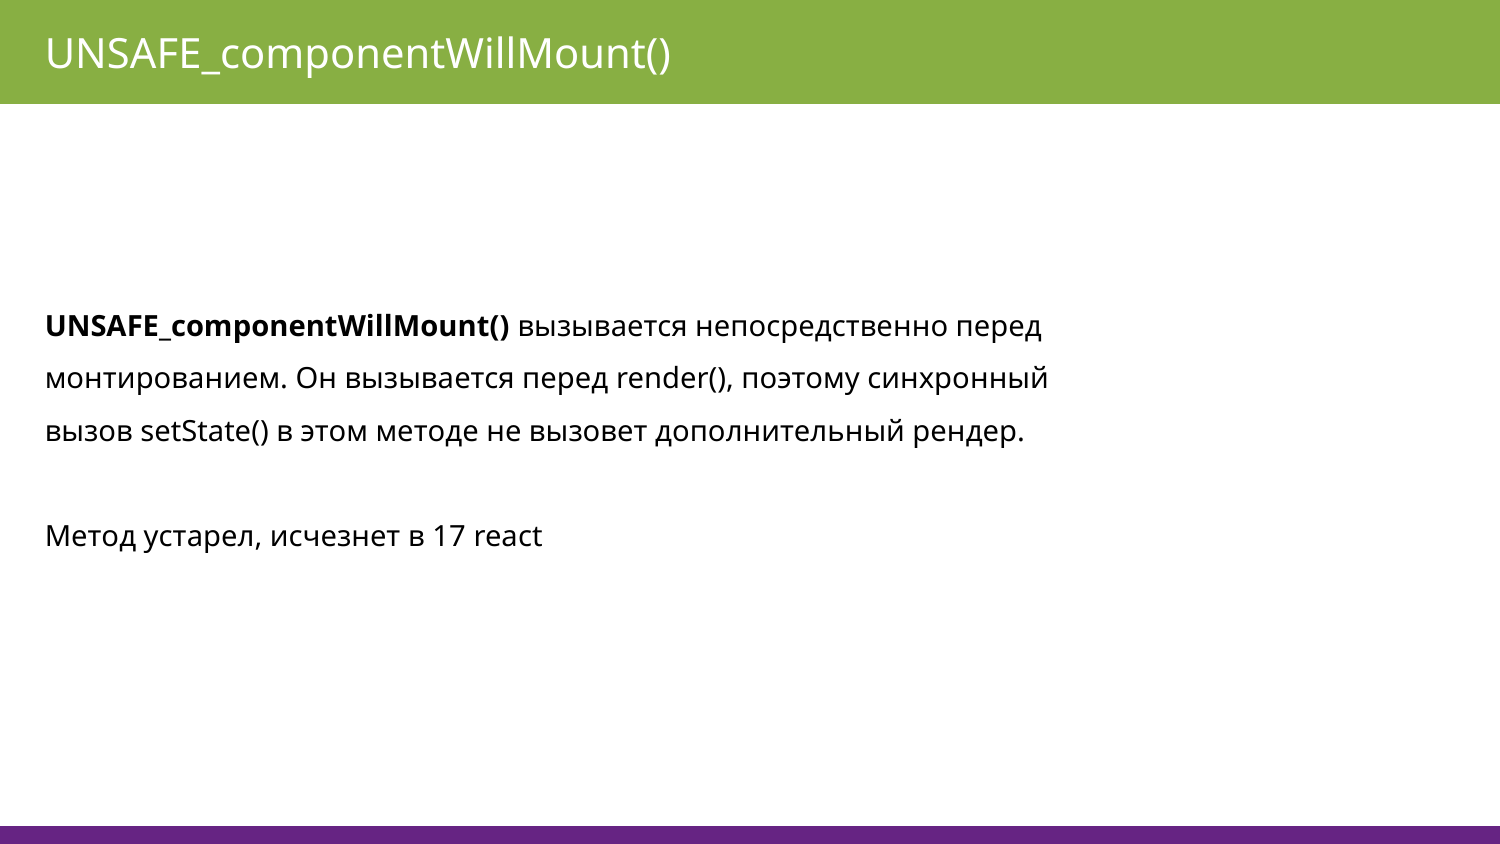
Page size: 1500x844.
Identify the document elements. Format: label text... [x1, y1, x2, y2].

text_box [0, 826, 1500, 844]
text_box UNSAFE_componentWillMount() вызывается непосредственно перед монтированием. Он вызывается перед render(), поэтому синхронный вызов setState() в этом методе не вызовет дополнительный рендер. Метод устарел, исчезнет в 17 react [29, 274, 1065, 680]
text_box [0, 0, 1500, 104]
